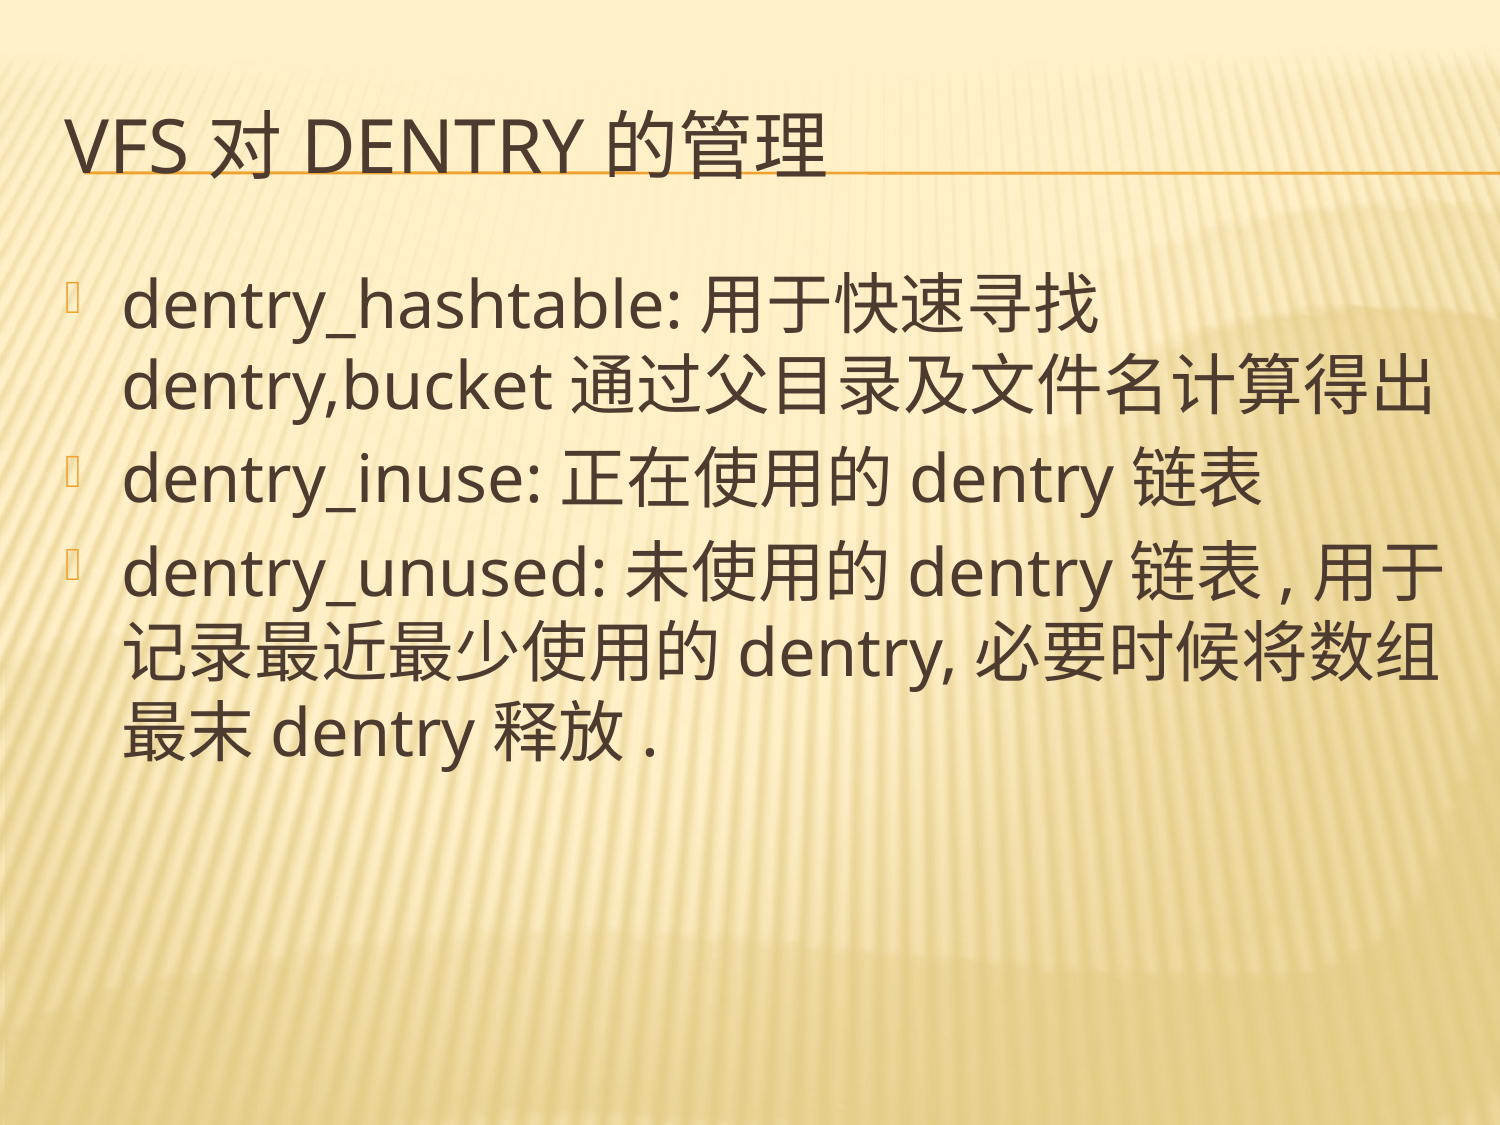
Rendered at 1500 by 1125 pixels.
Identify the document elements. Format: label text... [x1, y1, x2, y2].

list dentry_hashtable:用于快速寻找dentry,bucket通过父目录及文件名计算得出 dentry_inuse:正在使用的dentry链表 dentry_unused:未使用的dentry链表,用于记录最近最少使用的dentry,必要时候将数组最末dentry释放. [50, 254, 1475, 998]
title Vfs对dentry的管理 [50, 75, 1475, 213]
